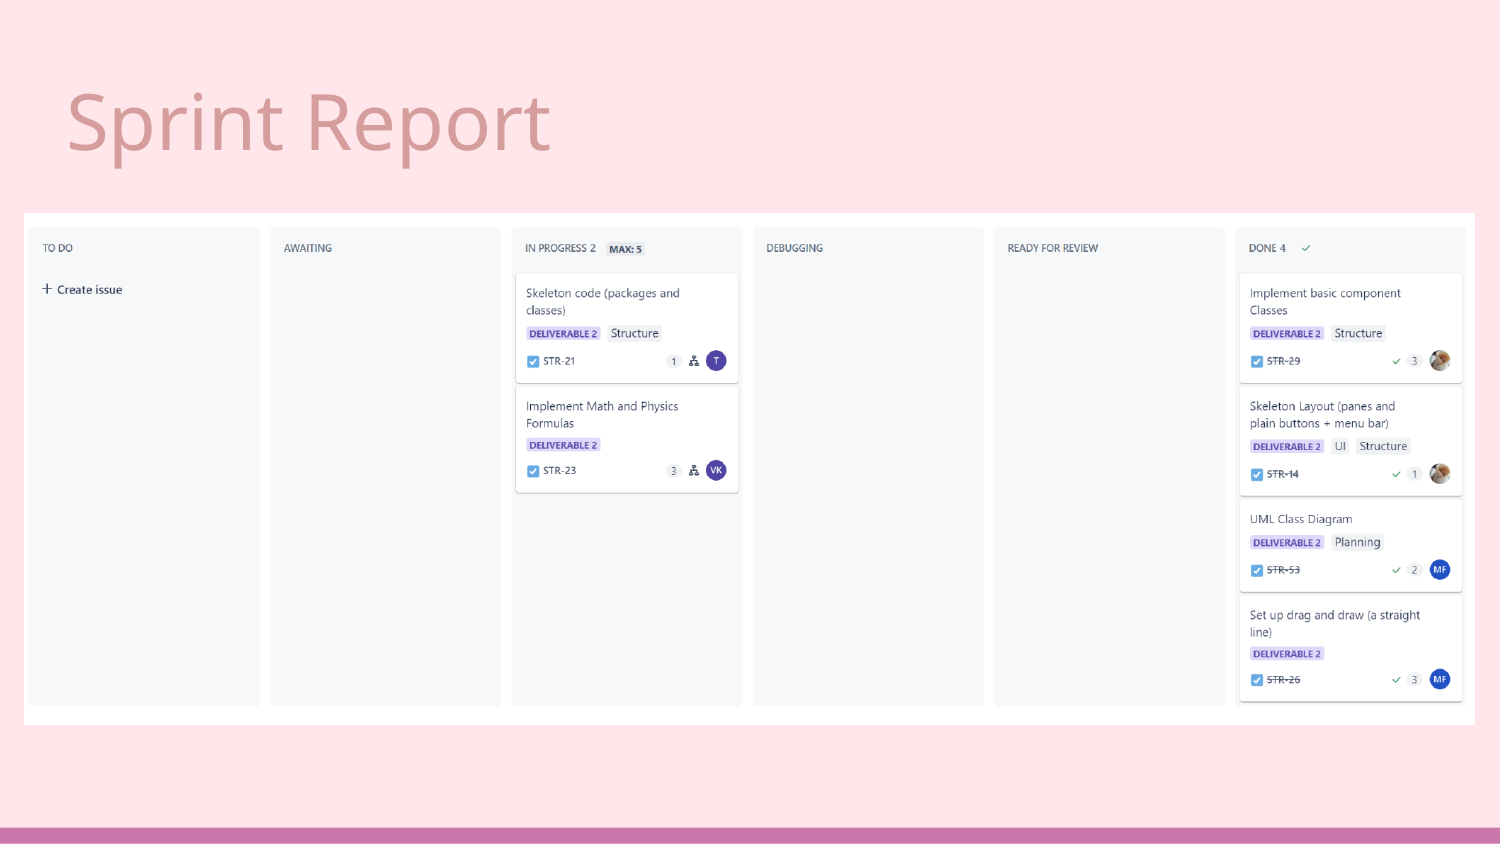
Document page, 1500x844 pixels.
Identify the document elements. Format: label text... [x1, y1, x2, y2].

title Sprint Report [51, 51, 1449, 189]
picture [24, 212, 1476, 725]
